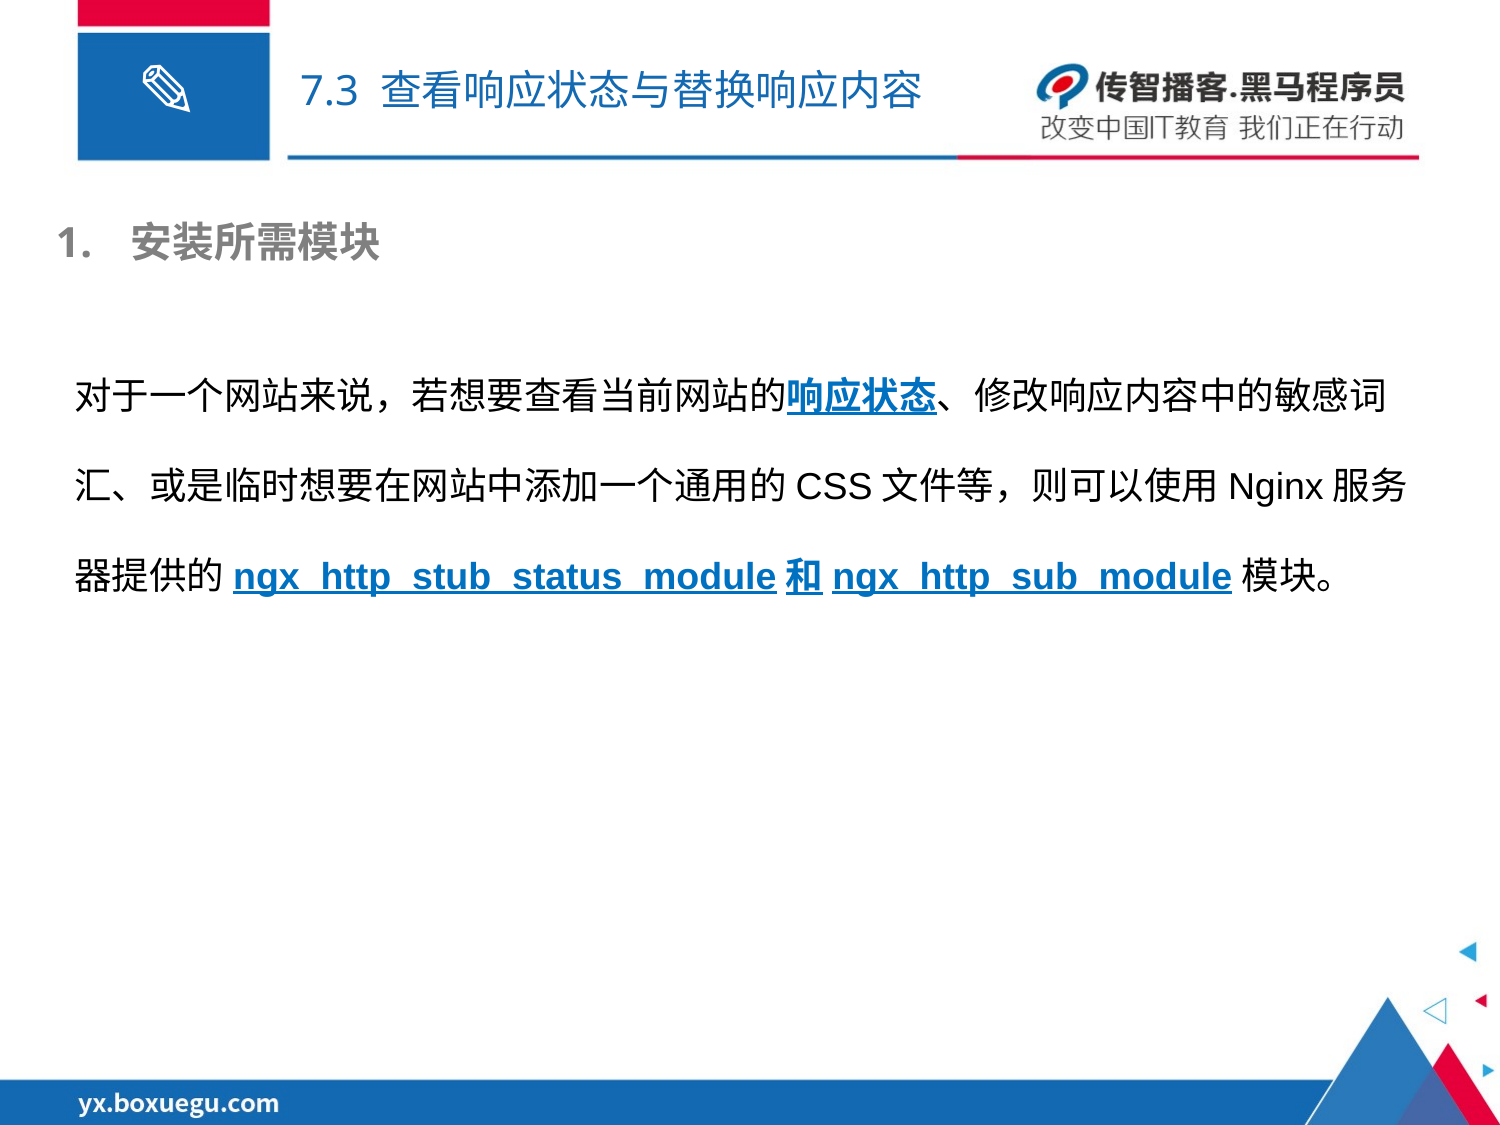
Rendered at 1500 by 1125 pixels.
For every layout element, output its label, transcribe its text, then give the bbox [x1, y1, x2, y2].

title 7.3 查看响应状态与替换响应内容 [285, 25, 1137, 153]
picture [0, 0, 1500, 1125]
text_box 对于一个网站来说，若想要查看当前网站的响应状态、修改响应内容中的敏感词汇、或是临时想要在网站中添加一个通用的CSS文件等，则可以使用Nginx服务器提供的ngx_http_stub_status_module和ngx_http_sub_module模块。 [59, 319, 1438, 605]
text_box 安装所需模块 [41, 208, 1424, 274]
